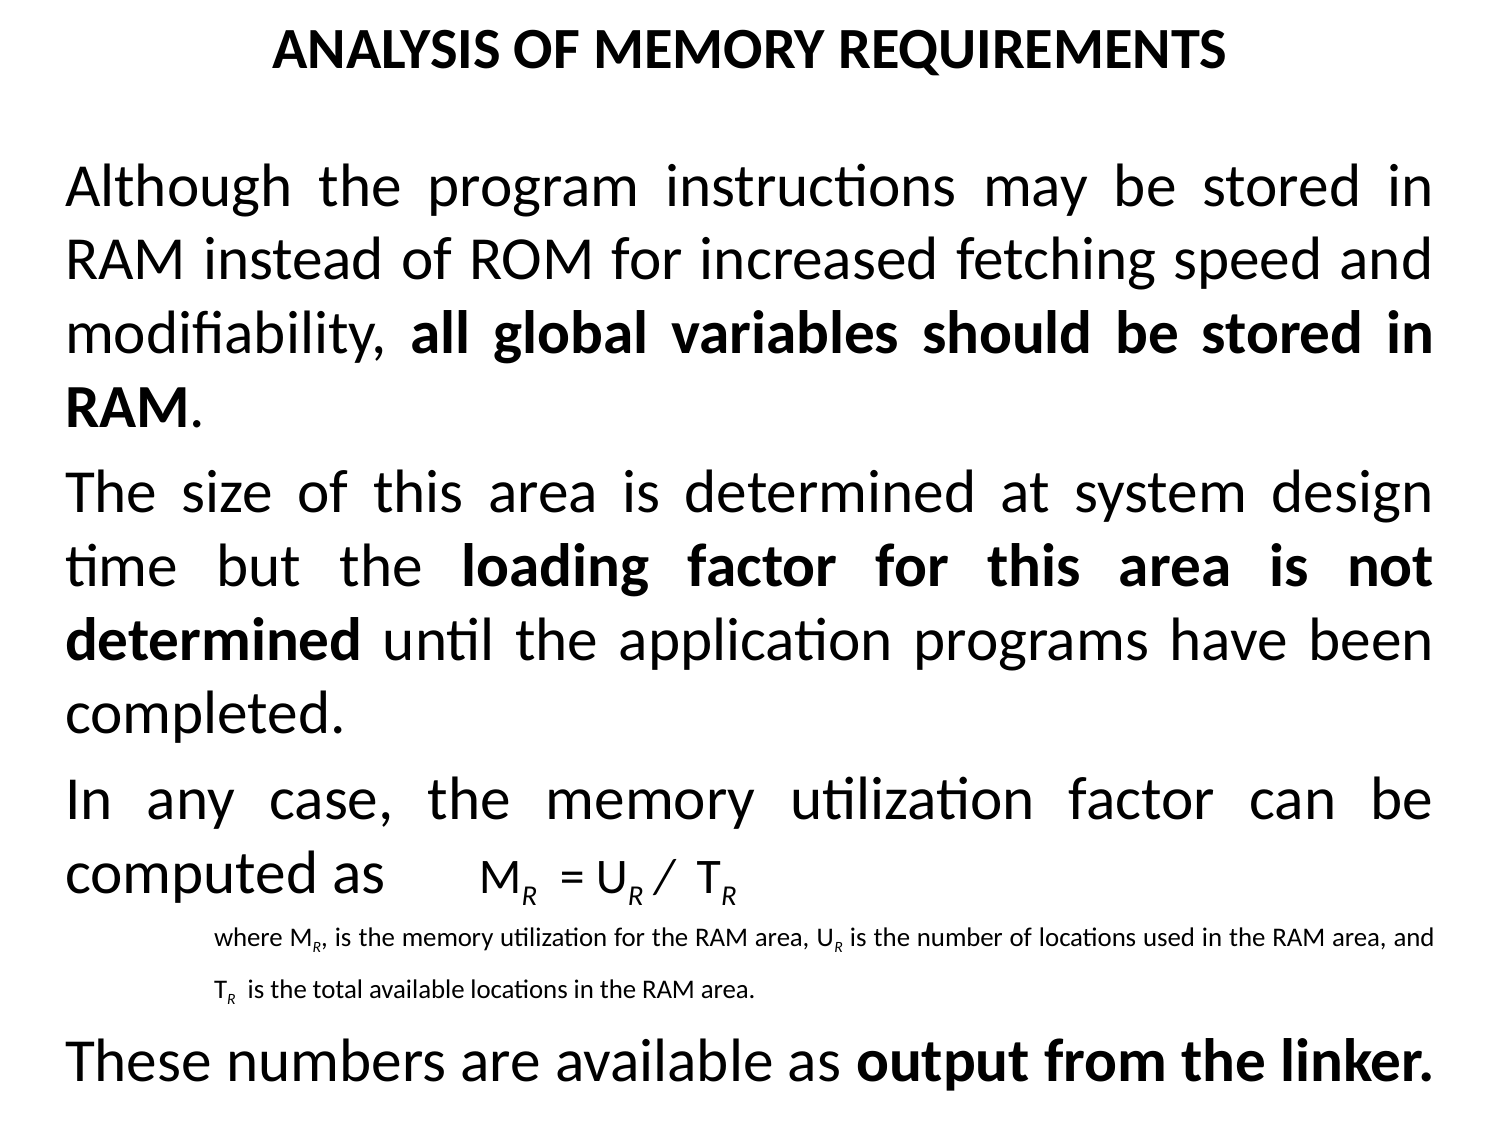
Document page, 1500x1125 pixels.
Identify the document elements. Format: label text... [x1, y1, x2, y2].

subtitle Although the program instructions may be stored in RAM instead of ROM for increased fetching speed and modifiability, all global variables should be stored in RAM. The size of this area is determined at system design time but the loading factor for this area is not determined until the application programs have been completed. In any case, the memory utilization factor can be computed as MR = UR / TR where MR, is the memory utilization for the RAM area, UR is the number of locations used in the RAM area, and TR is the total available locations in the RAM area. These numbers are available as output from the linker. [50, 137, 1450, 1125]
title ANALYSIS OF MEMORY REQUIREMENTS [0, 0, 1500, 167]
